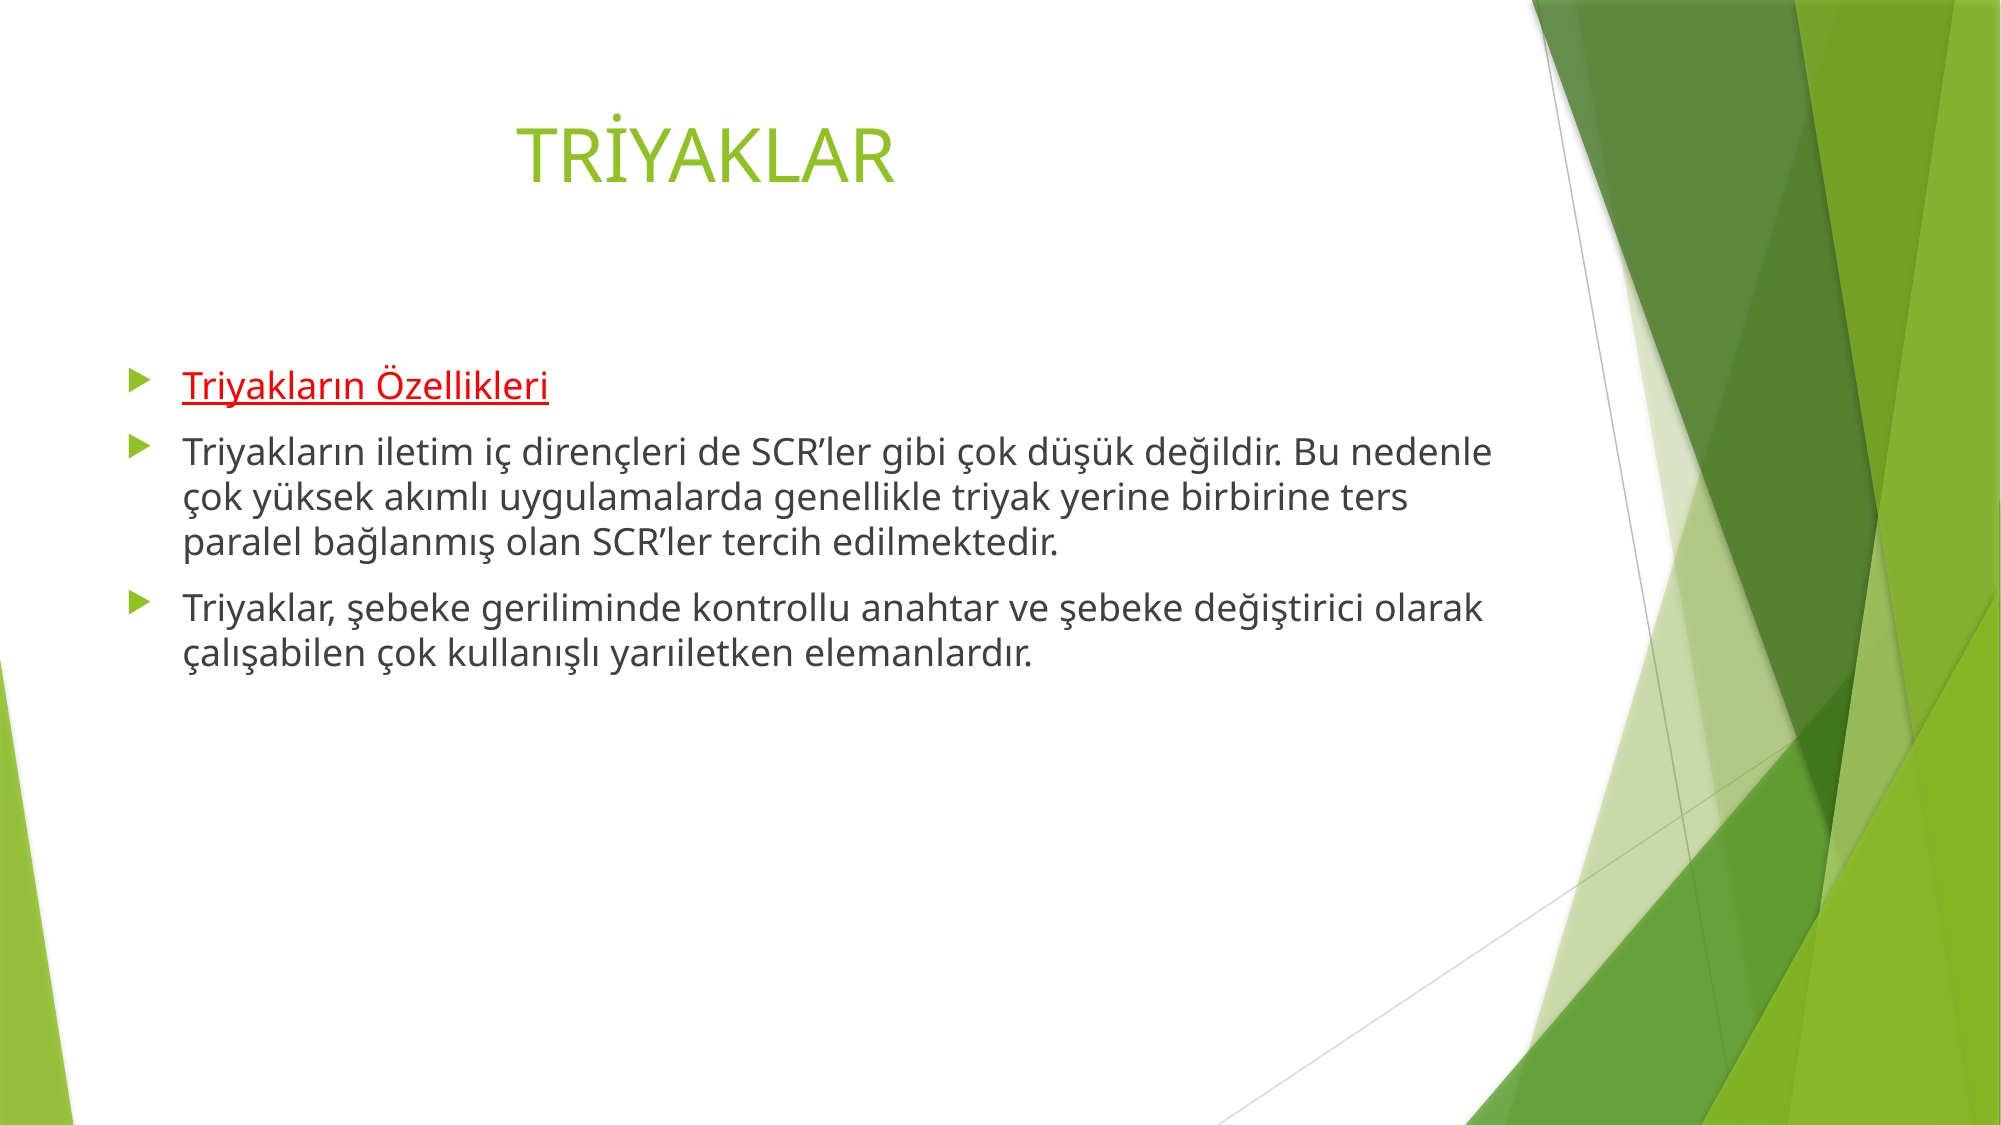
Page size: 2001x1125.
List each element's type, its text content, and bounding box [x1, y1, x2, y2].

title TRİYAKLAR [111, 99, 1522, 317]
list Triyakların Özellikleri Triyakların iletim iç dirençleri de SCR’ler gibi çok düşük değildir. Bu nedenle çok yüksek akımlı uygulamalarda genellikle triyak yerine birbirine ters paralel bağlanmış olan SCR’ler tercih edilmektedir. Triyaklar, şebeke geriliminde kontrollu anahtar ve şebeke değiştirici olarak çalışabilen çok kullanışlı yarıiletken elemanlardır. [111, 354, 1522, 992]
